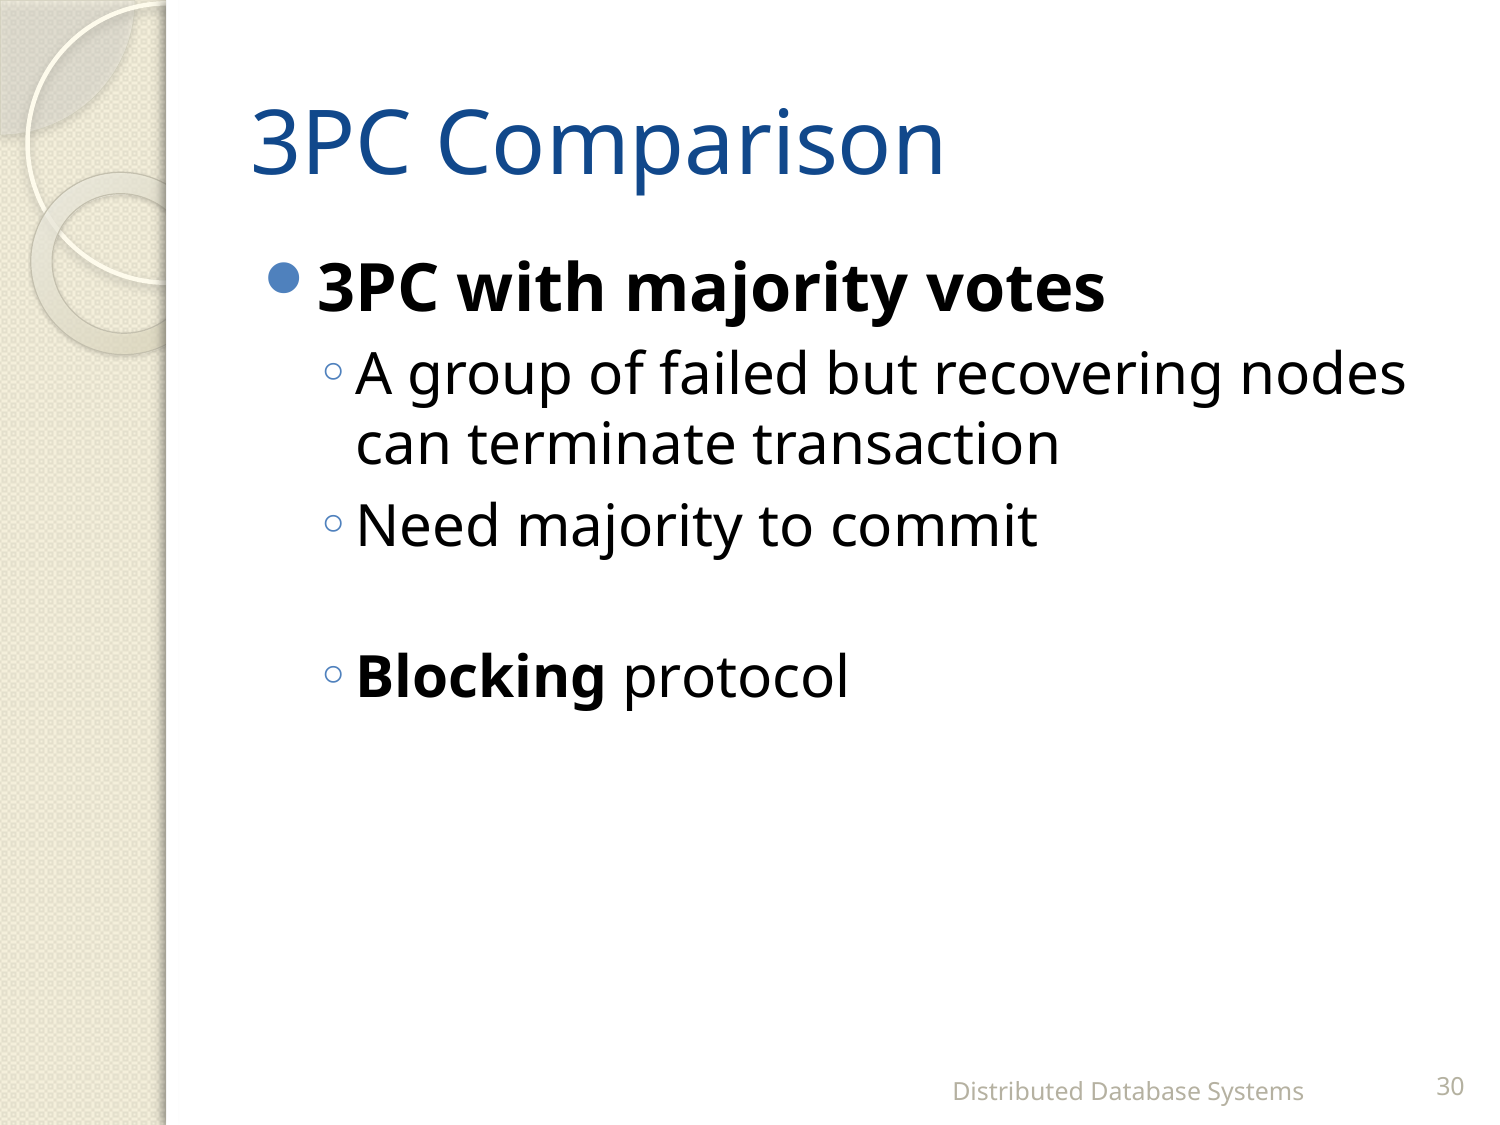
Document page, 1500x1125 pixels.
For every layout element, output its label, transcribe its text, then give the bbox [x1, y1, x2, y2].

list 3PC with majority votes A group of failed but recovering nodes can terminate transaction Need majority to commit Blocking protocol [235, 237, 1466, 1025]
title 3PC Comparison [235, 45, 1466, 233]
footer Distributed Database Systems [937, 1034, 1413, 1113]
slide_number 30 [1413, 1034, 1488, 1113]
